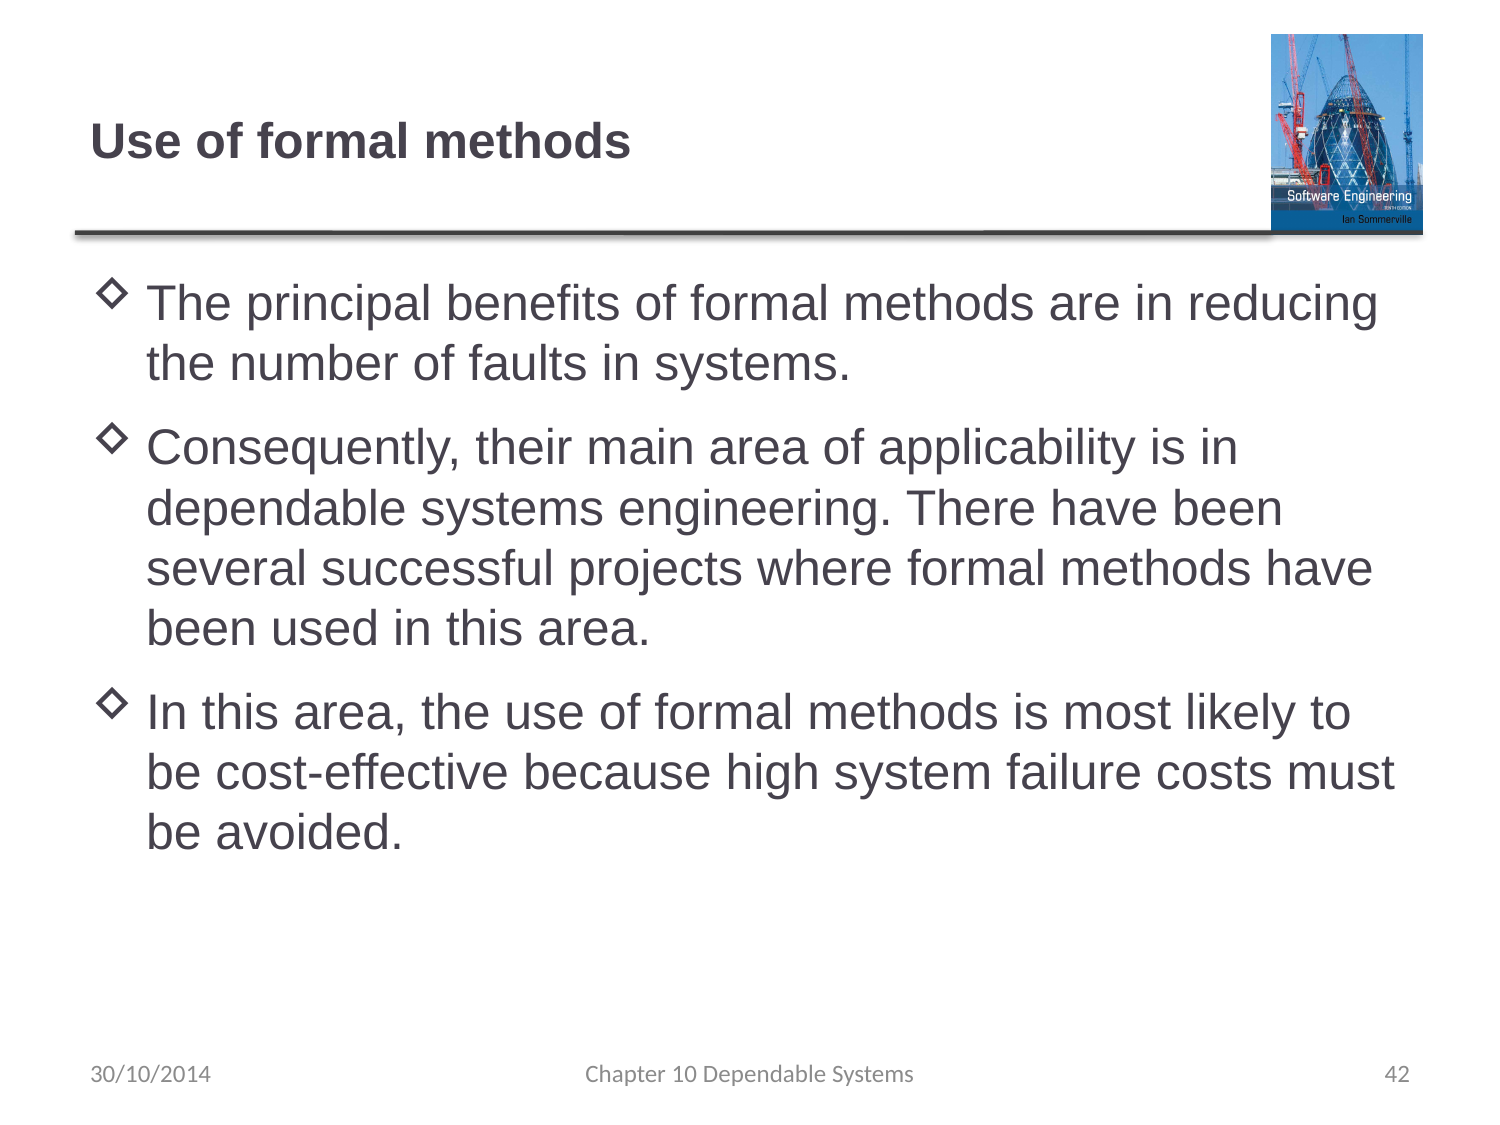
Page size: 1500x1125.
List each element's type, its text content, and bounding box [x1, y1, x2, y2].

slide_number 42 [1074, 1042, 1425, 1103]
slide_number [75, 1042, 425, 1103]
list The principal benefits of formal methods are in reducing the number of faults in systems. Consequently, their main area of applicability is in dependable systems engineering. There have been several successful projects where formal methods have been used in this area. In this area, the use of formal methods is most likely to be cost-effective because high system failure costs must be avoided. [75, 262, 1425, 1005]
title Use of formal methods [74, 44, 1272, 233]
picture [1271, 34, 1423, 230]
footer Chapter 10 Dependable Systems [512, 1042, 988, 1103]
